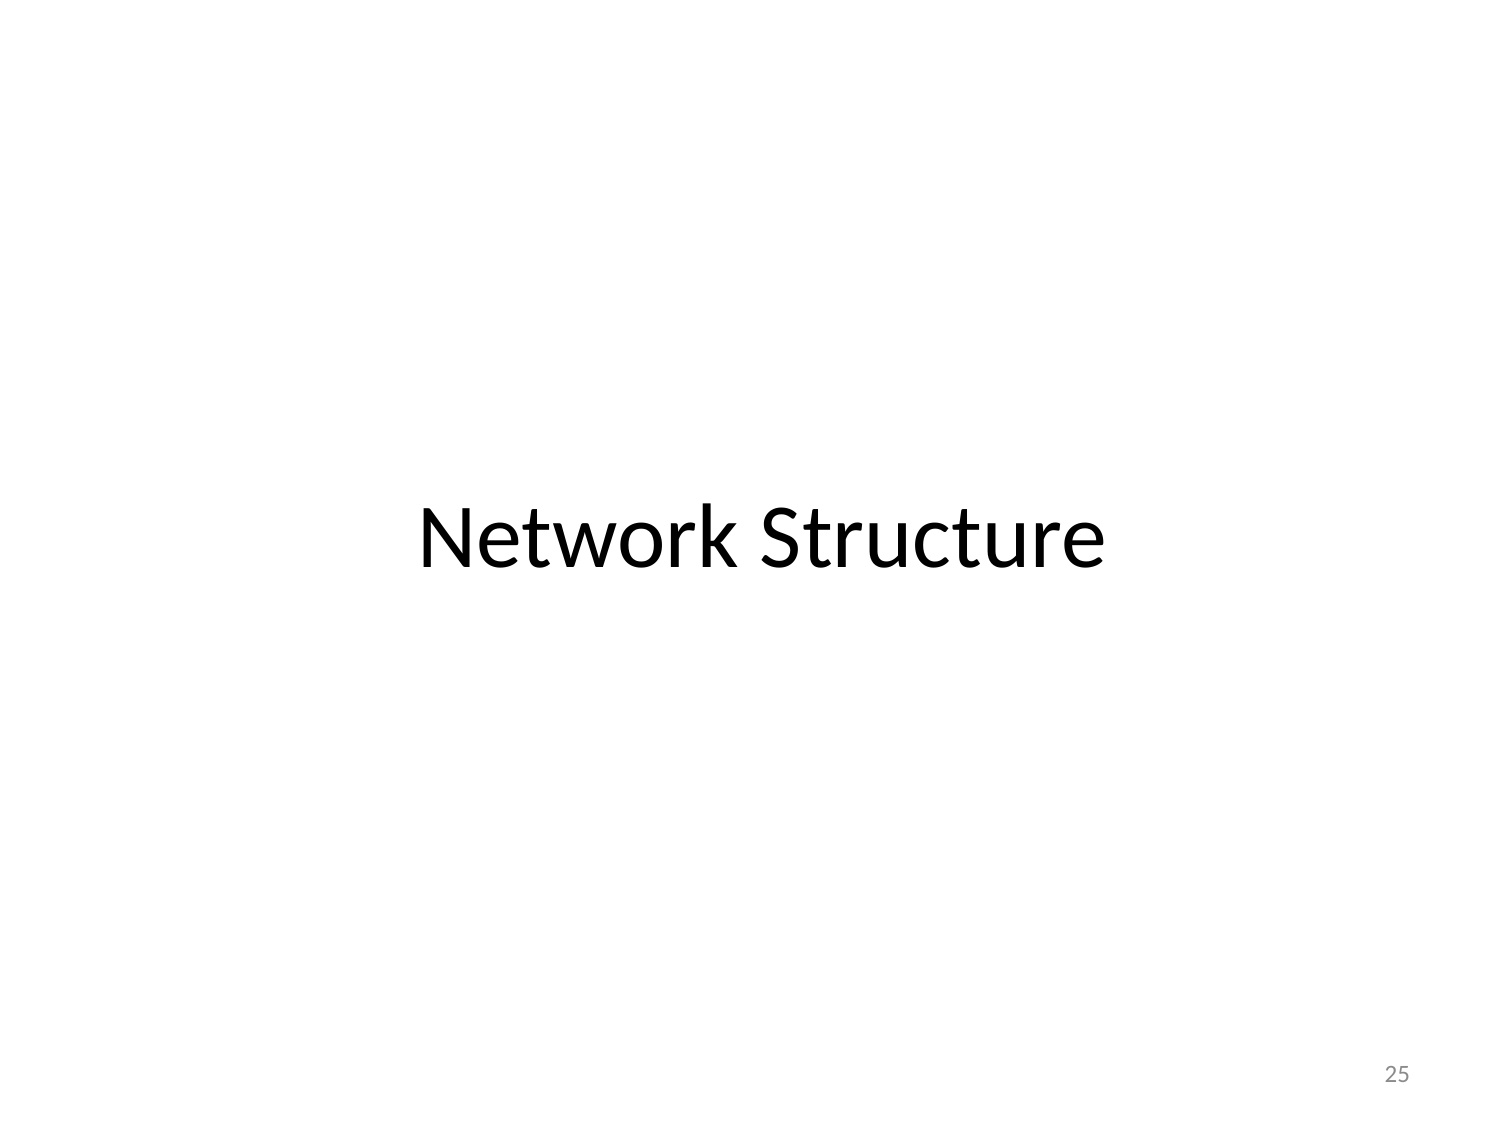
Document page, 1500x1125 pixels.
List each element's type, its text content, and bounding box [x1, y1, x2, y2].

title Network Structure [87, 437, 1438, 625]
slide_number 25 [1074, 1042, 1425, 1103]
